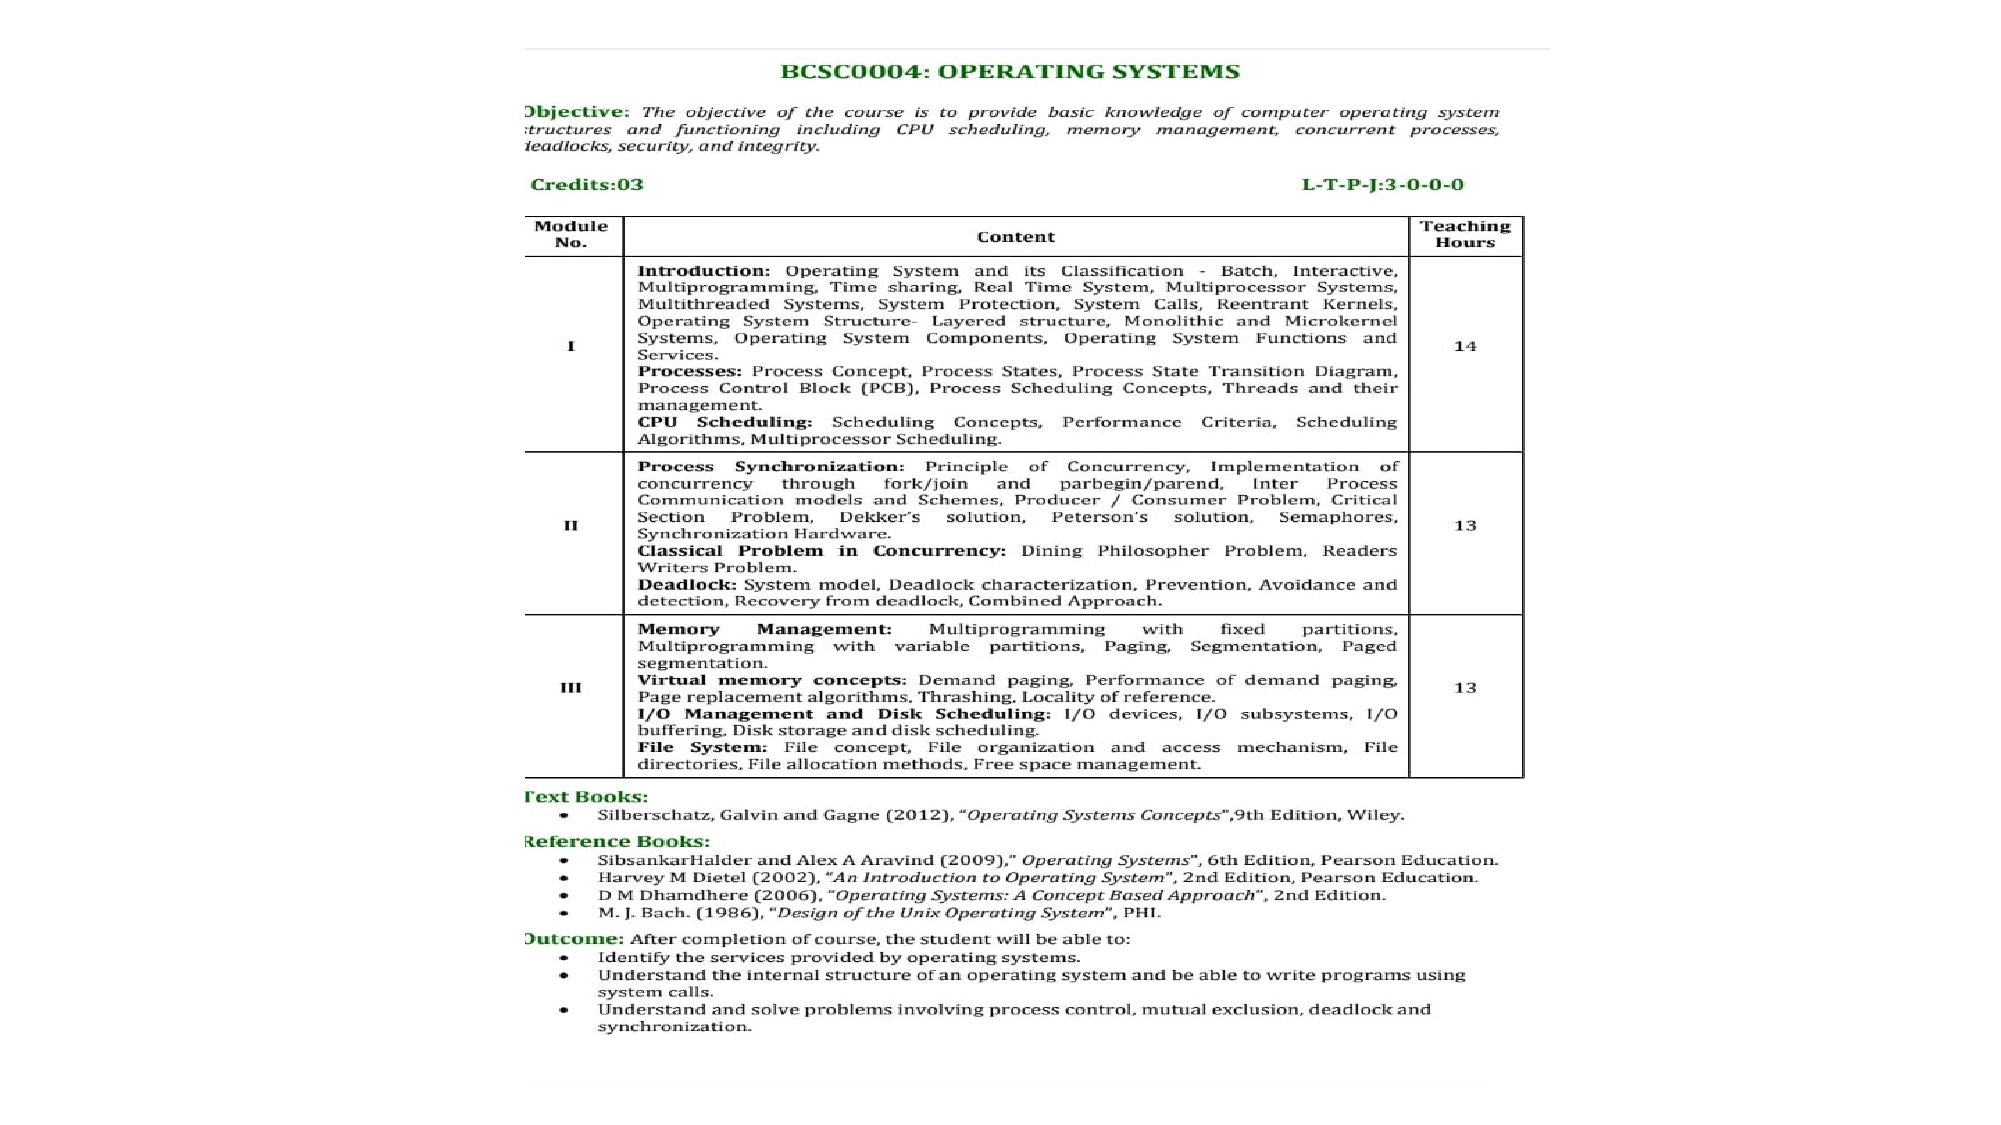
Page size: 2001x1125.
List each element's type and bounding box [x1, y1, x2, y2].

picture [524, 43, 1550, 1082]
